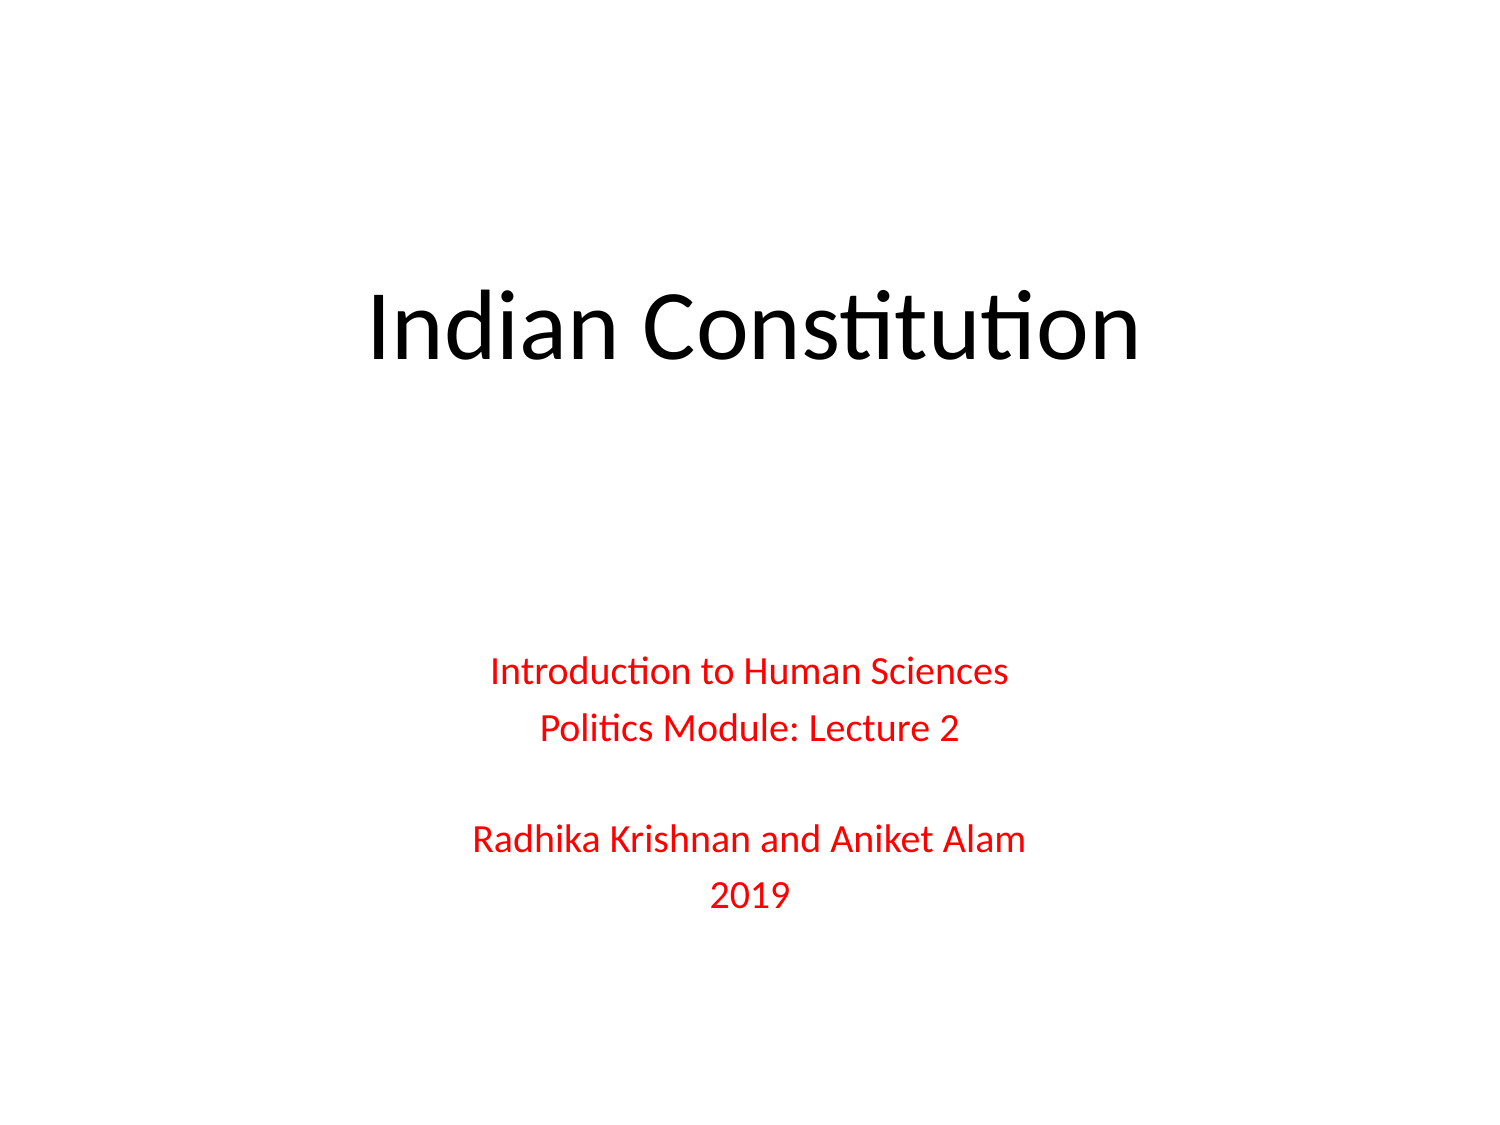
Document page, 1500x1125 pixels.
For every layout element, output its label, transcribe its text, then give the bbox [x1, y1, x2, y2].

subtitle Introduction to Human Sciences Politics Module: Lecture 2 Radhika Krishnan and Aniket Alam 2019 [225, 637, 1275, 925]
title Indian Constitution [117, 199, 1393, 441]
